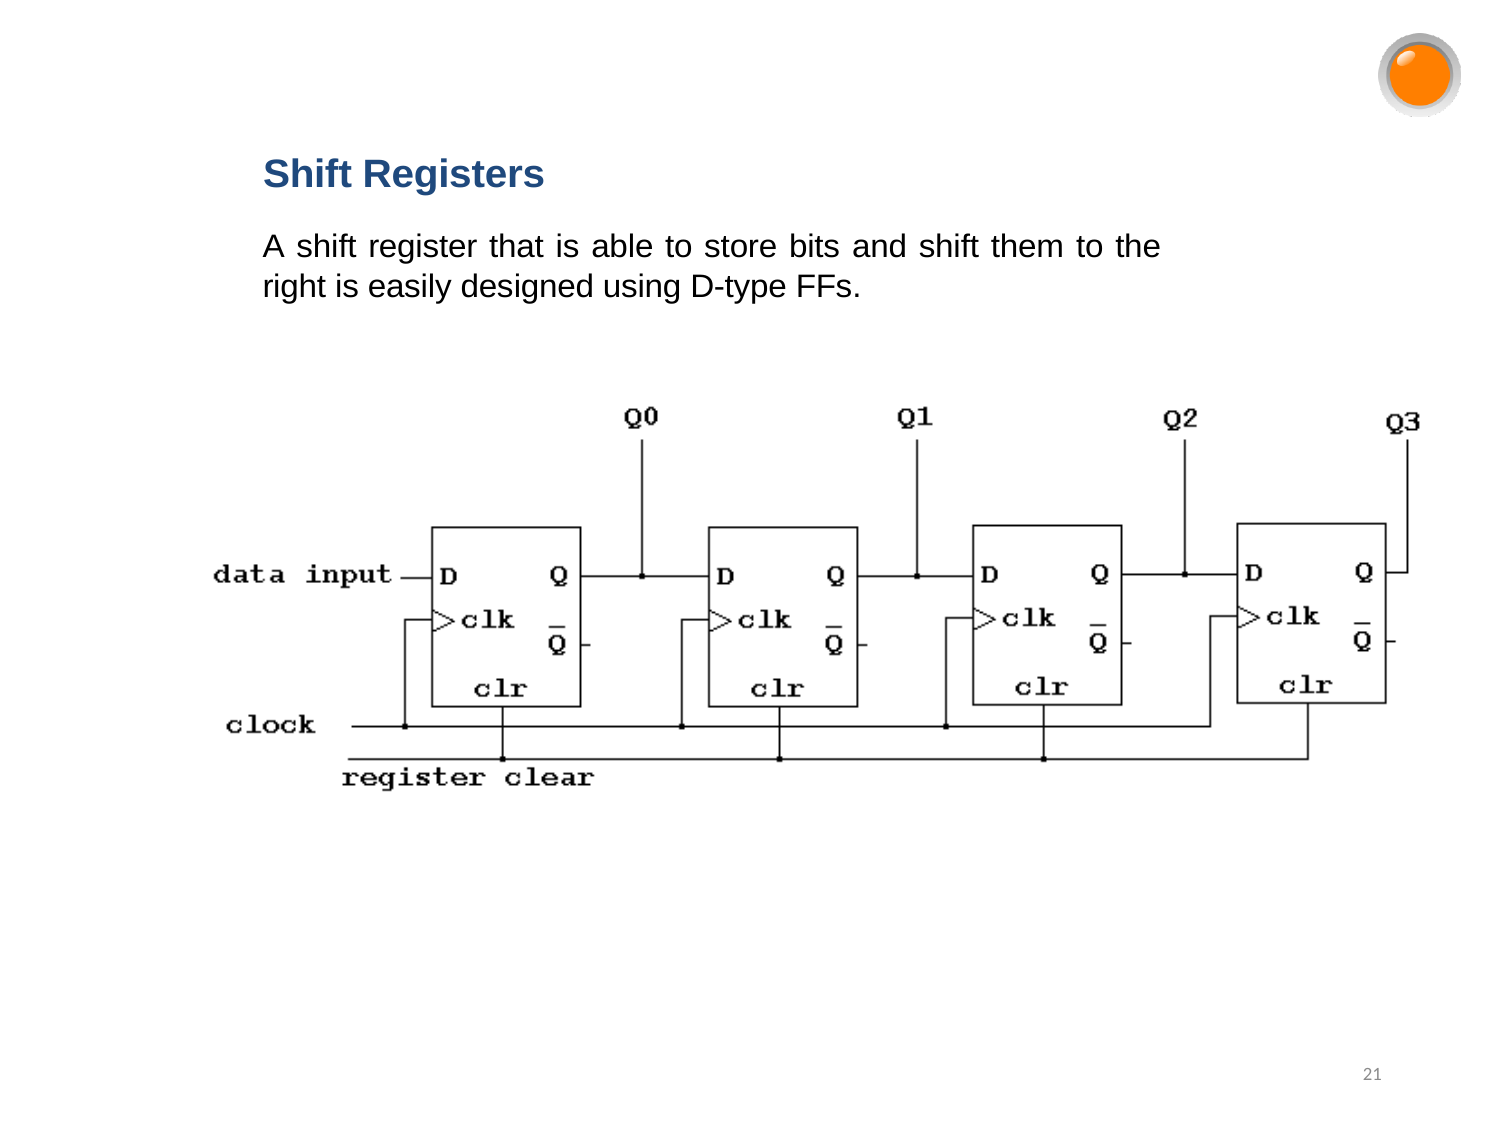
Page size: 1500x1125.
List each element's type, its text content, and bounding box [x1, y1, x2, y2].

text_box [262, 149, 1137, 197]
slide_number 21 [1059, 1042, 1397, 1103]
picture [1377, 33, 1461, 117]
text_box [199, 362, 1454, 813]
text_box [262, 224, 1163, 306]
